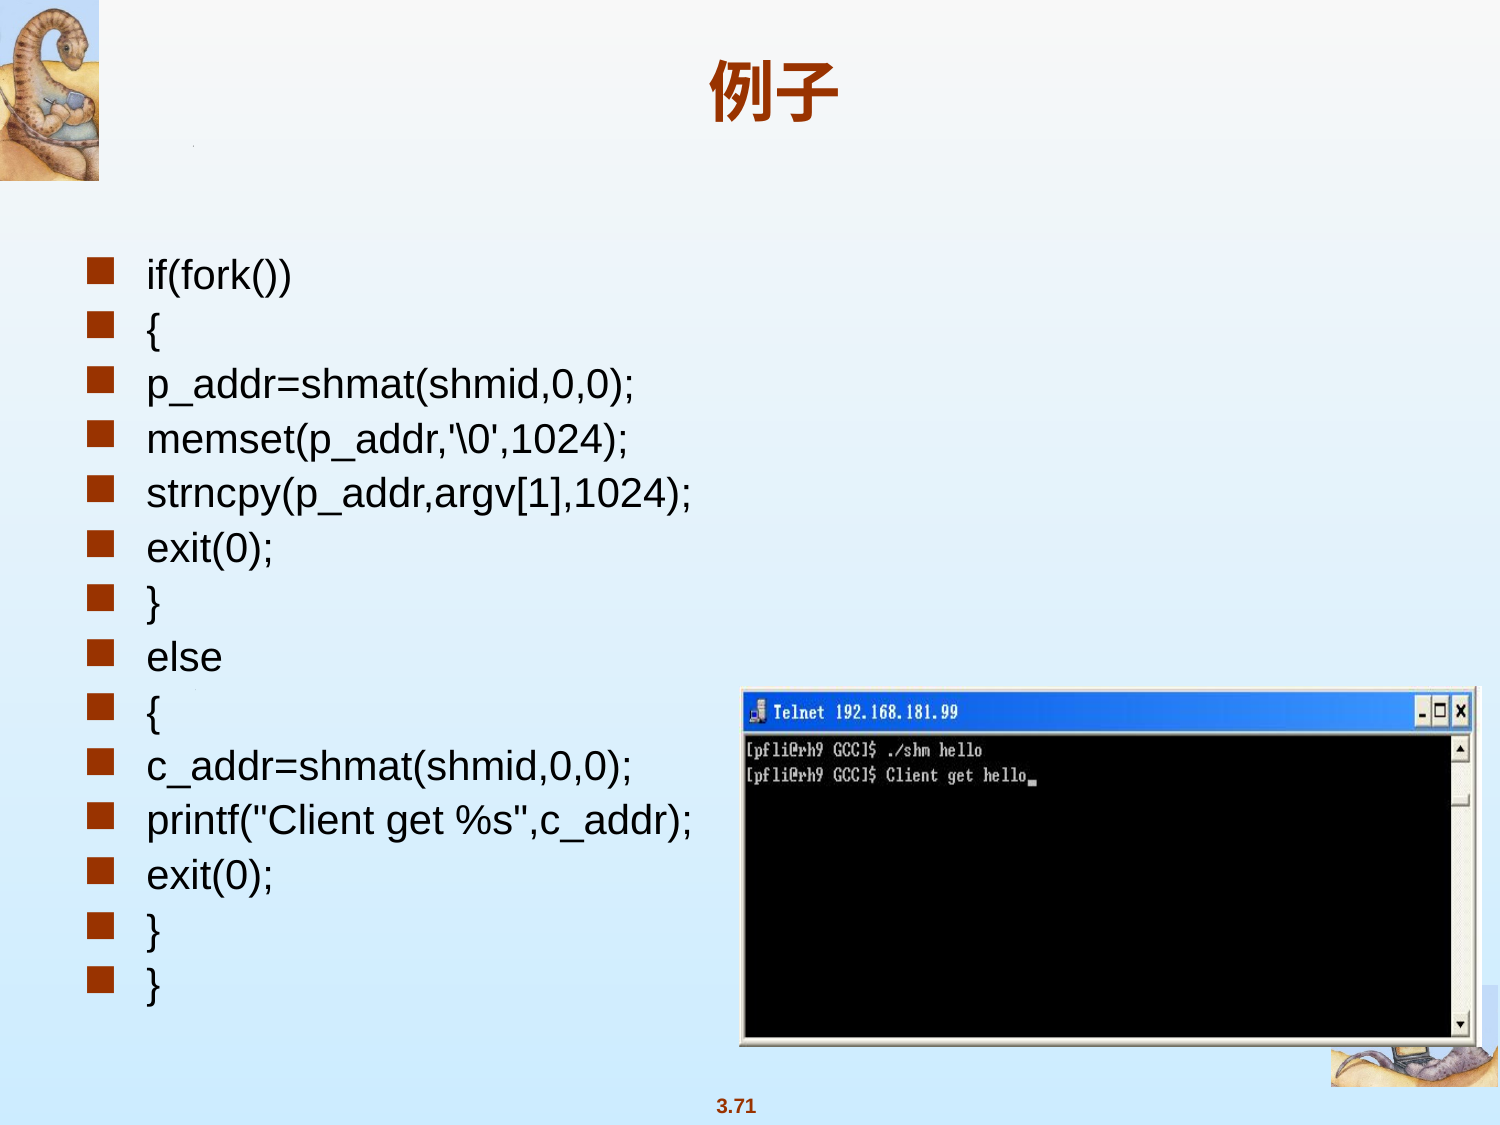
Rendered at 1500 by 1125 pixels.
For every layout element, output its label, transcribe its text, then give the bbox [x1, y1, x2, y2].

title 例子 [112, 37, 1438, 138]
picture [739, 686, 1498, 1087]
picture [0, 0, 99, 181]
list if(fork()) { p_addr=shmat(shmid,0,0); memset(p_addr,'\0',1024); strncpy(p_addr,argv[1],1024); exit(0); } else { c_addr=shmat(shmid,0,0); printf("Client get %s",c_addr); exit(0); } } [75, 249, 1425, 1050]
